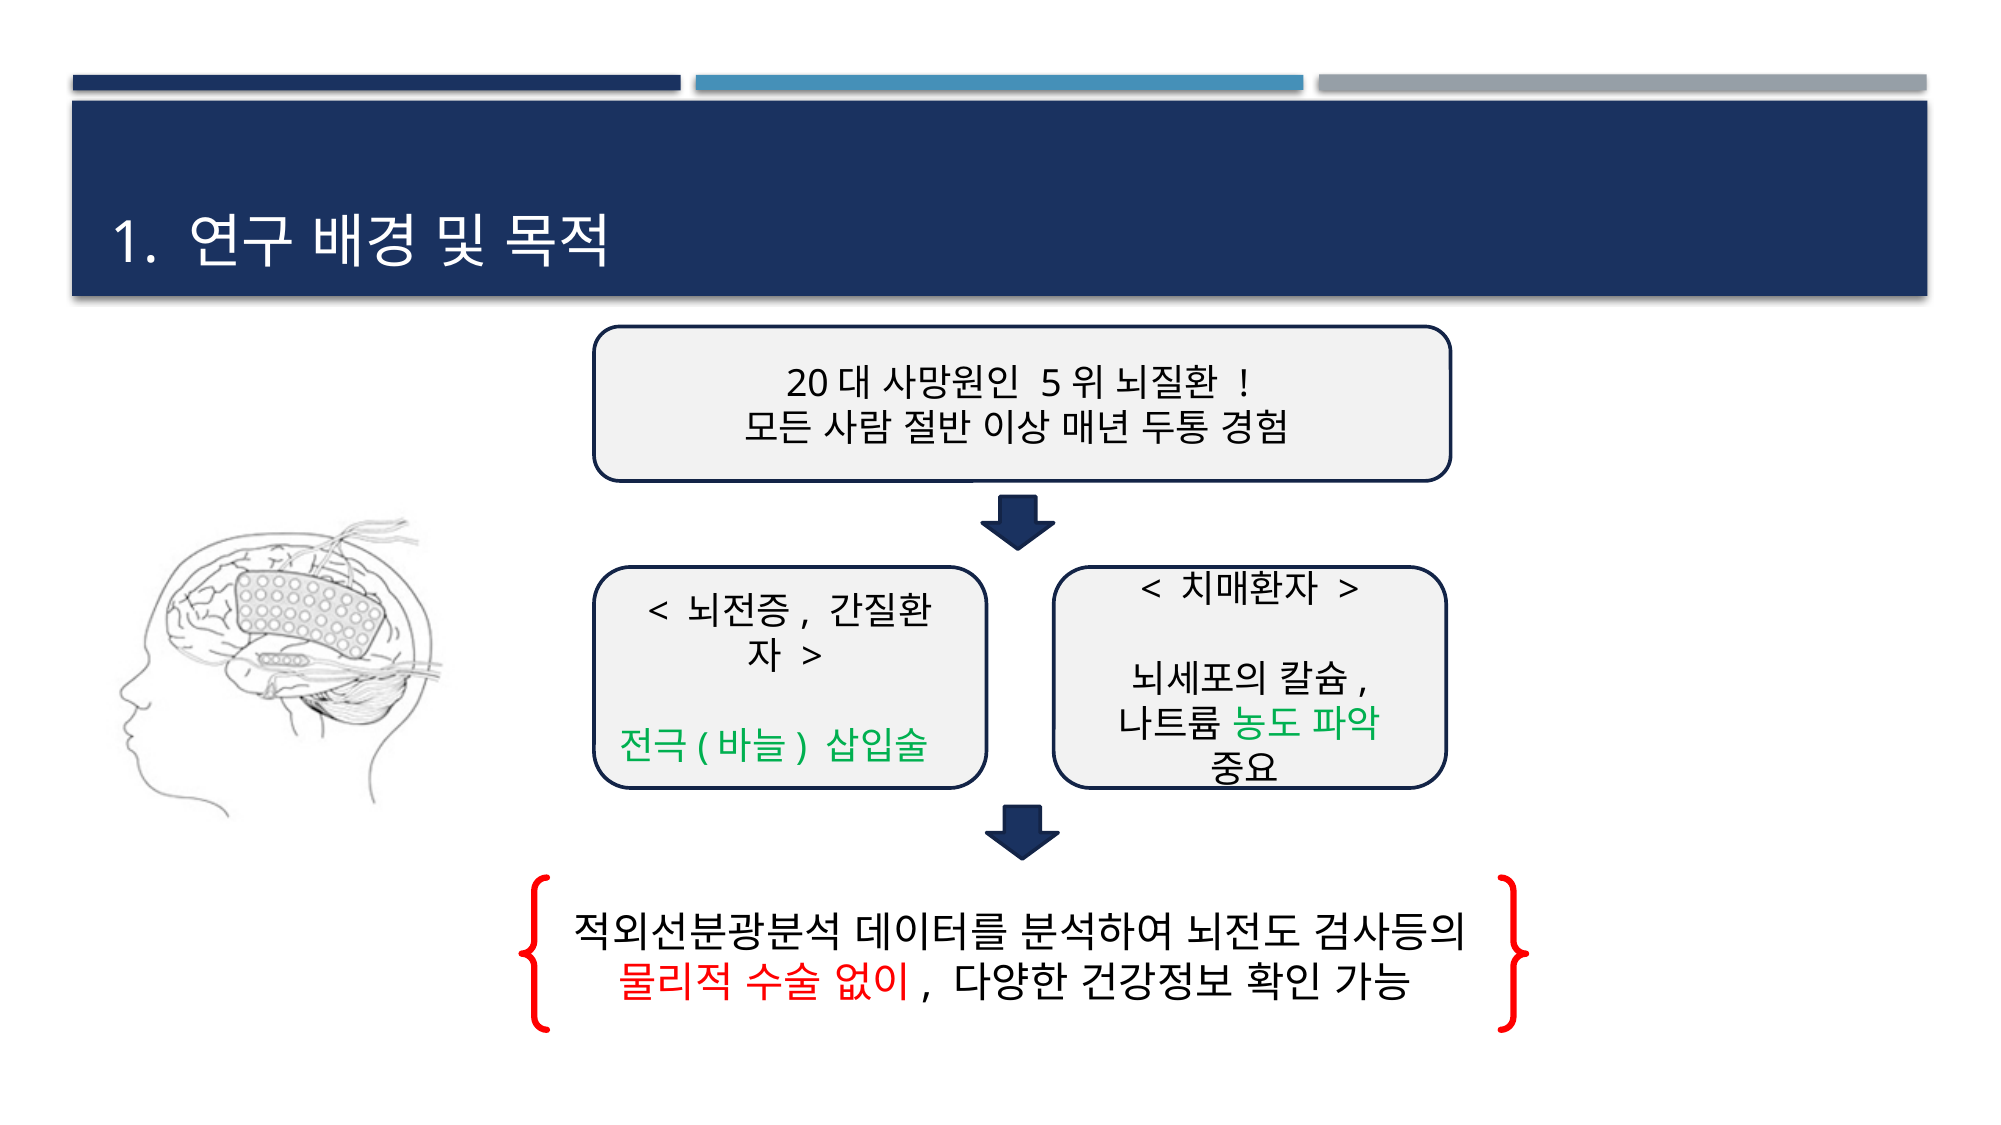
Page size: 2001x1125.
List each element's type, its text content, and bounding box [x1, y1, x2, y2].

text_box [520, 876, 1528, 1031]
text_box [980, 494, 1056, 551]
picture [34, 480, 529, 873]
text_box 적외선분광분석 데이터를 분석하여 뇌전도 검사등의 물리적 수술 없이, 다양한 건강정보 확인 가능 [557, 898, 1484, 1014]
text_box [984, 804, 1060, 861]
text_box 20대 사망원인 5위 뇌질환 ! 모든 사람 절반 이상 매년 두통 경험 [592, 324, 1453, 483]
text_box < 치매환자 > 뇌세포의 칼슘, 나트륨 농도 파악 중요 [1051, 565, 1449, 790]
title 1. 연구 배경 및 목적 [95, 115, 1905, 282]
text_box < 뇌전증, 간질환자 > 전극(바늘) 삽입술 [592, 565, 989, 790]
